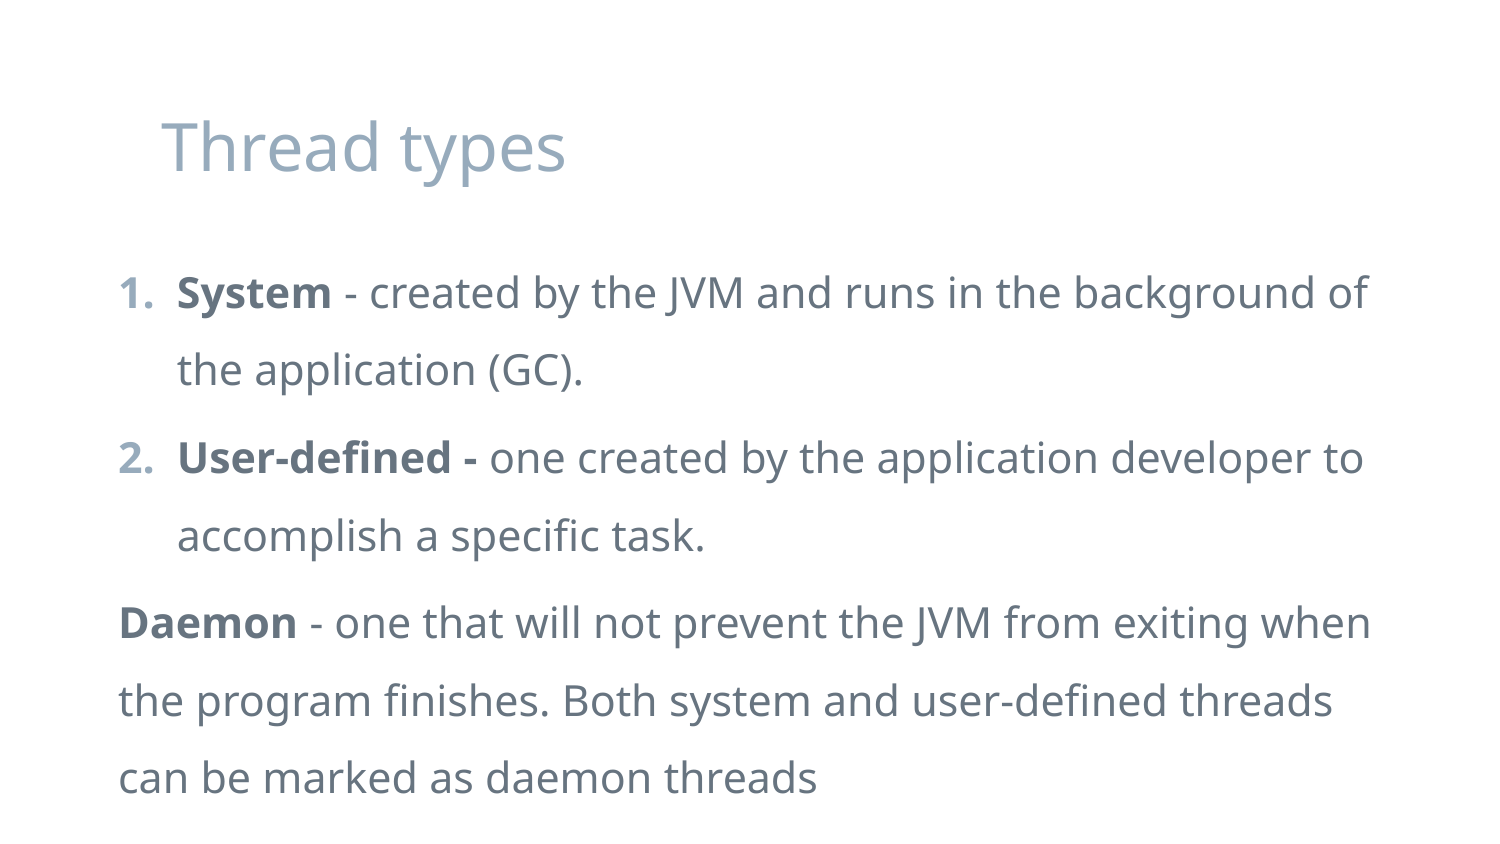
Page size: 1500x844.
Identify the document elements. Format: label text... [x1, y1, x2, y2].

list System - created by the JVM and runs in the background of the application (GC). User-defined - one created by the application developer to accomplish a specific task. Daemon - one that will not prevent the JVM from exiting when the program finishes. Both system and user-defined threads can be marked as daemon threads [103, 224, 1397, 821]
title Thread types [146, 58, 1207, 200]
